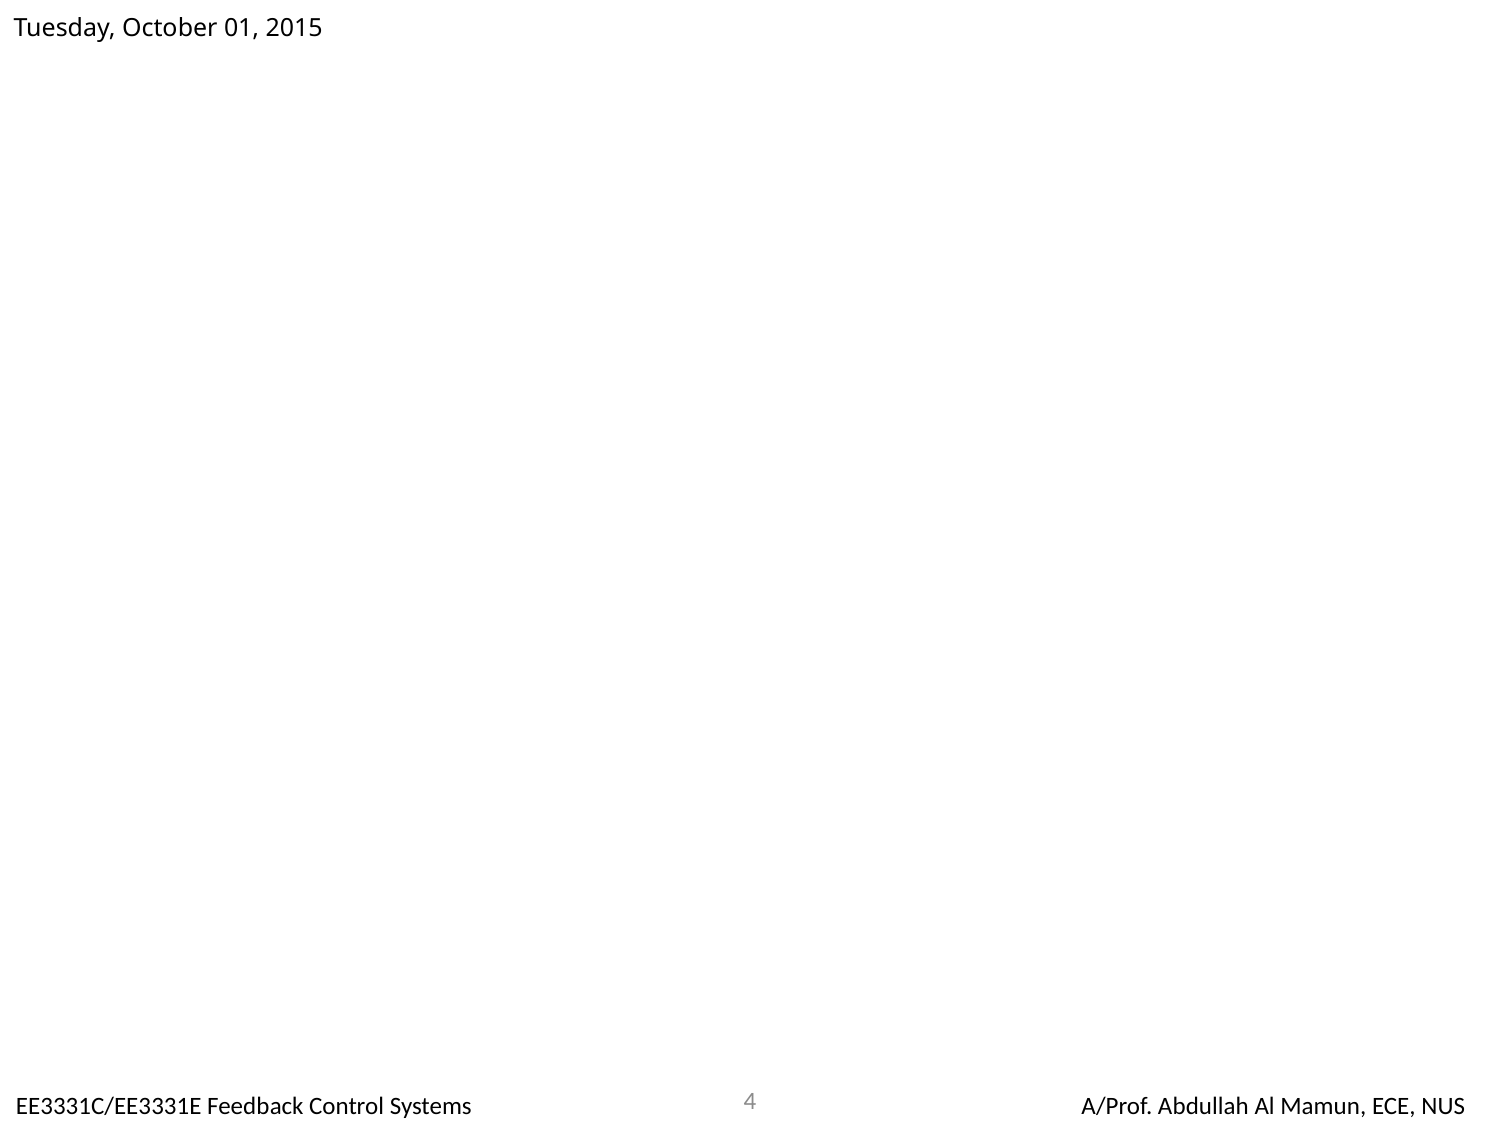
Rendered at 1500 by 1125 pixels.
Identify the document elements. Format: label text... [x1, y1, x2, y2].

text_box EE3331C/EE3331E Feedback Control Systems [1, 1082, 76, 1125]
title Tuesday, October 01, 2015 [0, 0, 1500, 55]
text_box A/Prof. Abdullah Al Mamun, ECE, NUS [1424, 1082, 1481, 1125]
slide_number 4 [76, 1069, 1424, 1125]
